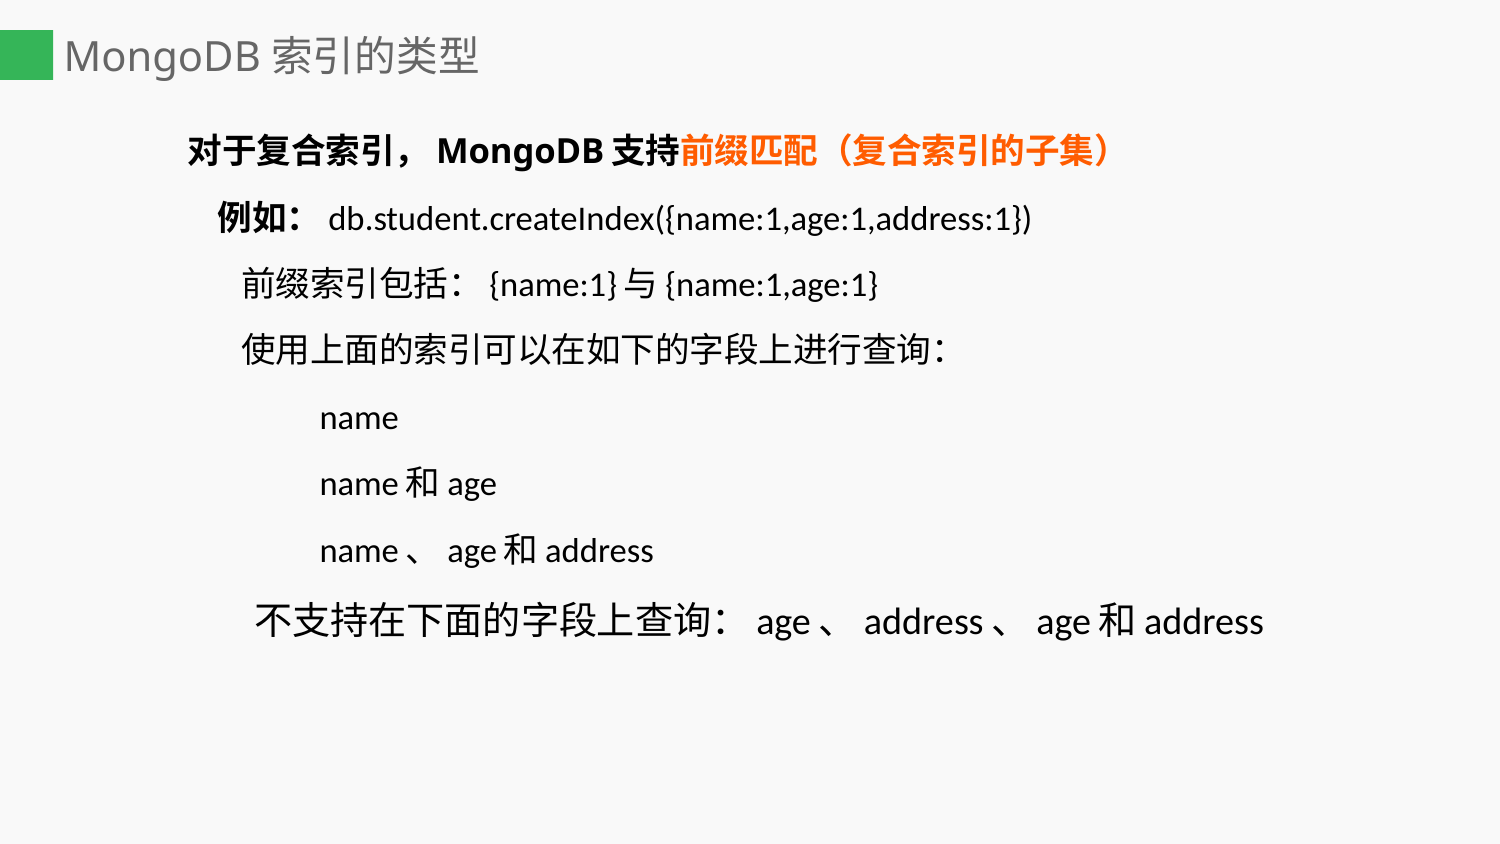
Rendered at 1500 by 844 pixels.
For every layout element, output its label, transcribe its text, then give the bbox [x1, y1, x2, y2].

subtitle 对于复合索引，MongoDB支持前缀匹配（复合索引的子集） 例如：db.student.createIndex({name:1,age:1,address:1}) 前缀索引包括：{name:1}与{name:1,age:1} 使用上面的索引可以在如下的字段上进行查询： name name和age name、age和address 不支持在下面的字段上查询：age、address、age和address [187, 103, 1500, 765]
picture [0, 30, 54, 80]
title MongoDB索引的类型 [63, 25, 1480, 85]
